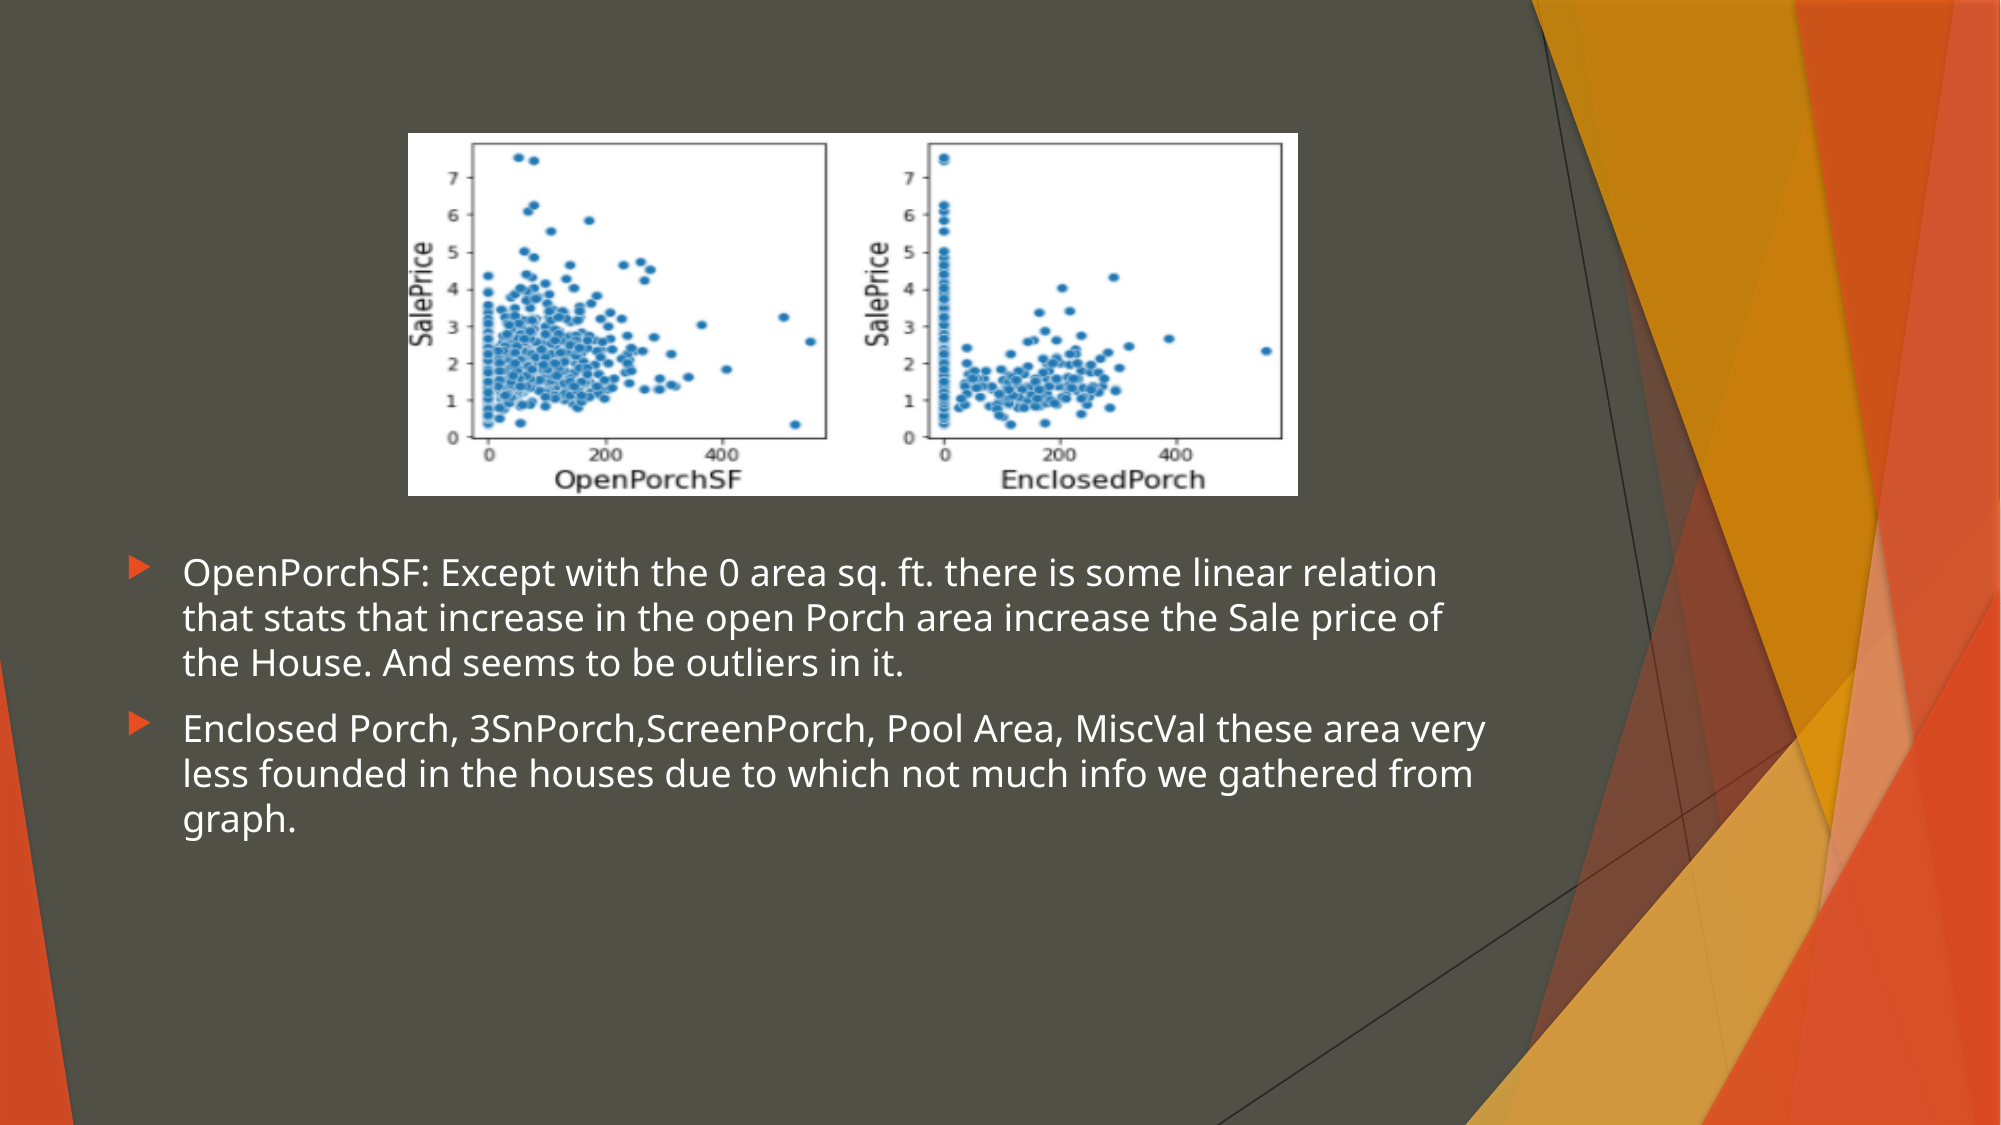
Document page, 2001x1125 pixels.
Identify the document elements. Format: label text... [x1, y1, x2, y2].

picture [408, 133, 1299, 497]
list OpenPorchSF: Except with the 0 area sq. ft. there is some linear relation that stats that increase in the open Porch area increase the Sale price of the House. And seems to be outliers in it. Enclosed Porch, 3SnPorch,ScreenPorch, Pool Area, MiscVal these area very less founded in the houses due to which not much info we gathered from graph. [111, 541, 1522, 991]
